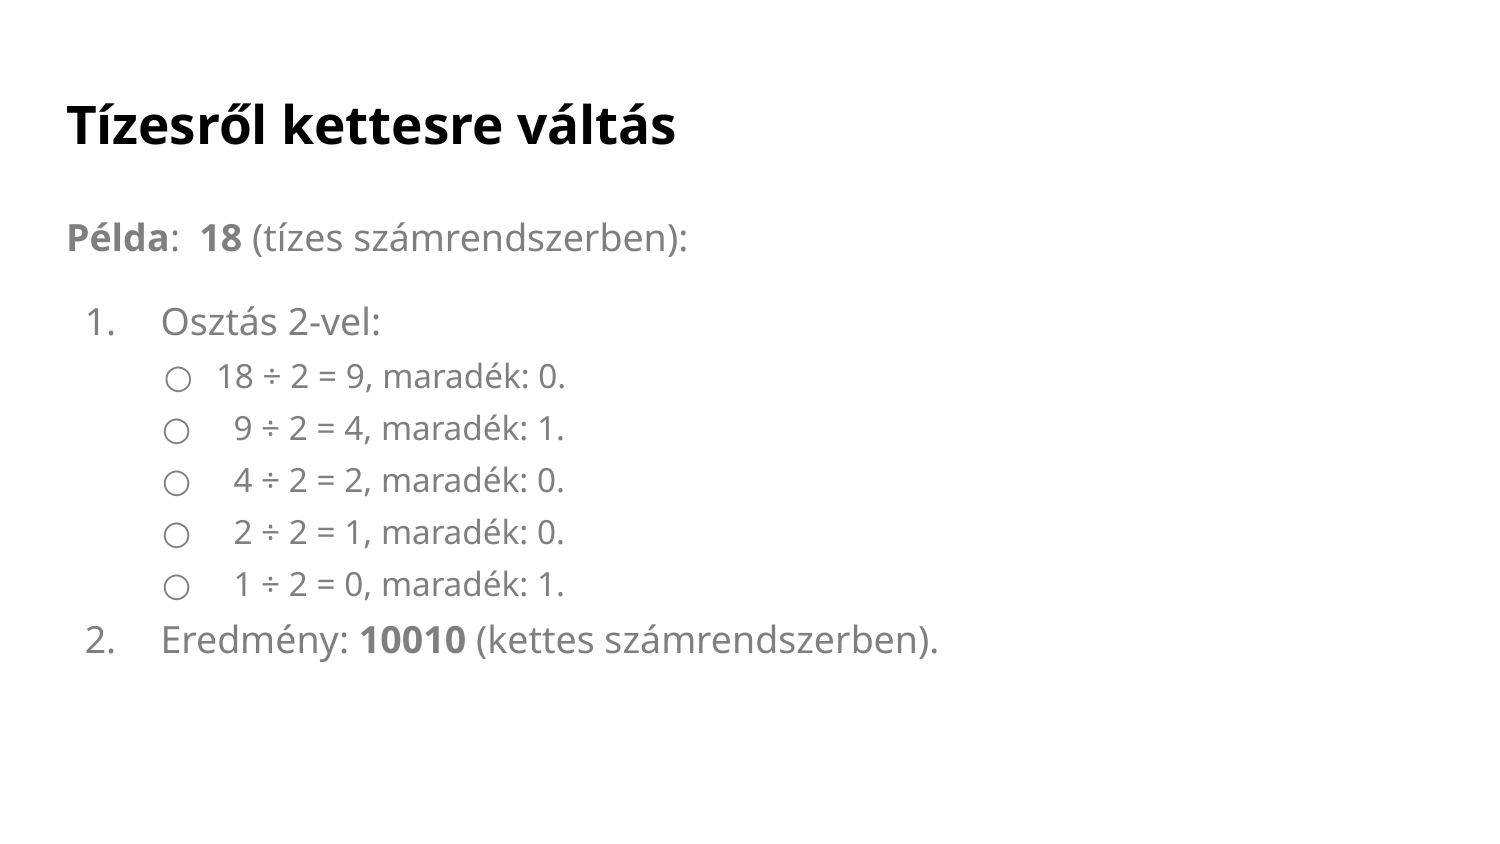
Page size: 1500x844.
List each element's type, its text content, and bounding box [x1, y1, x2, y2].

title Tízesről kettesre váltás [51, 72, 1449, 176]
list Példa: 18 (tízes számrendszerben): Osztás 2-vel: 18 ÷ 2 = 9, maradék: 0. 9 ÷ 2 = 4, maradék: 1. 4 ÷ 2 = 2, maradék: 0. 2 ÷ 2 = 1, maradék: 0. 1 ÷ 2 = 0, maradék: 1. Eredmény: 10010 (kettes számrendszerben). [51, 189, 1449, 750]
